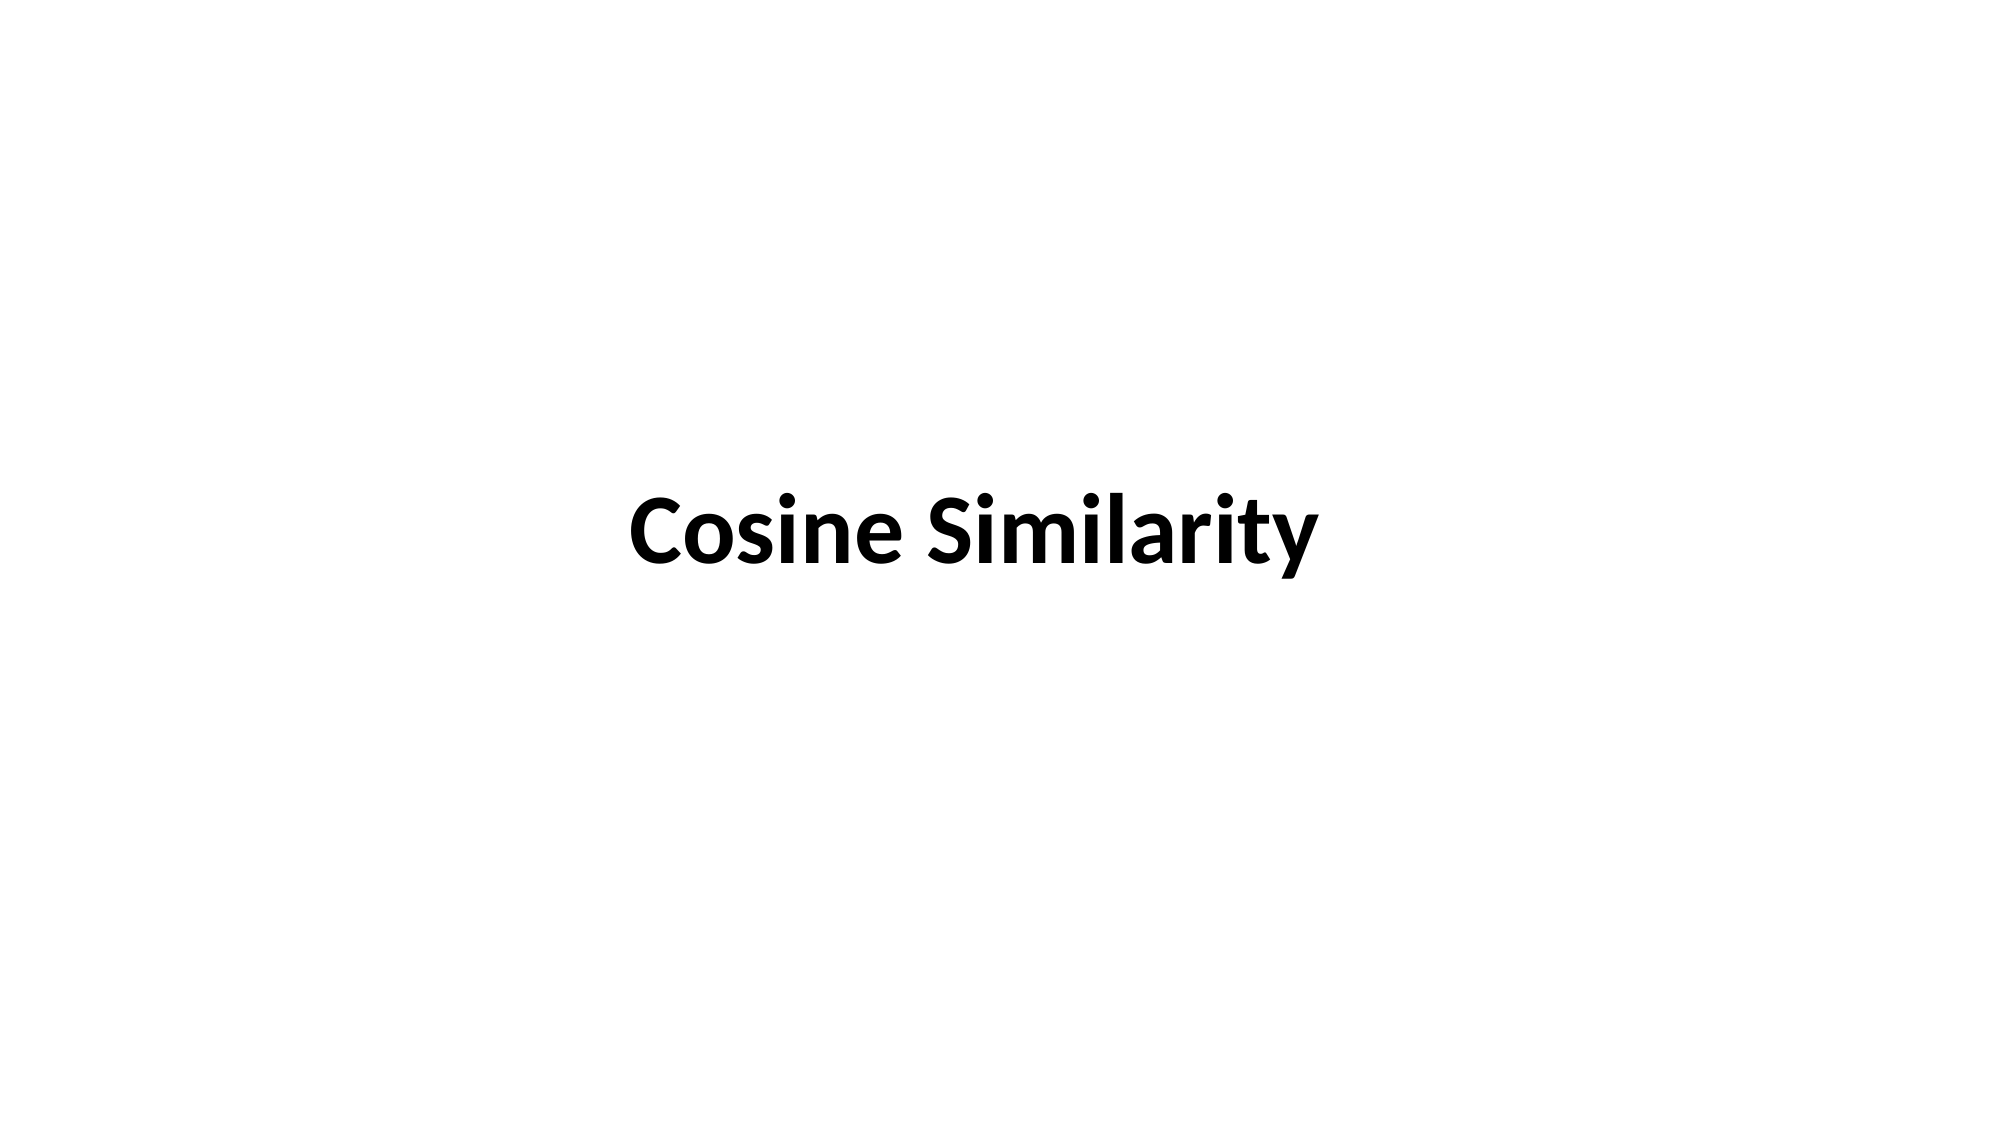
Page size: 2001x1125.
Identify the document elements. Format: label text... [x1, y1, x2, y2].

text_box Cosine Similarity [614, 455, 1817, 591]
